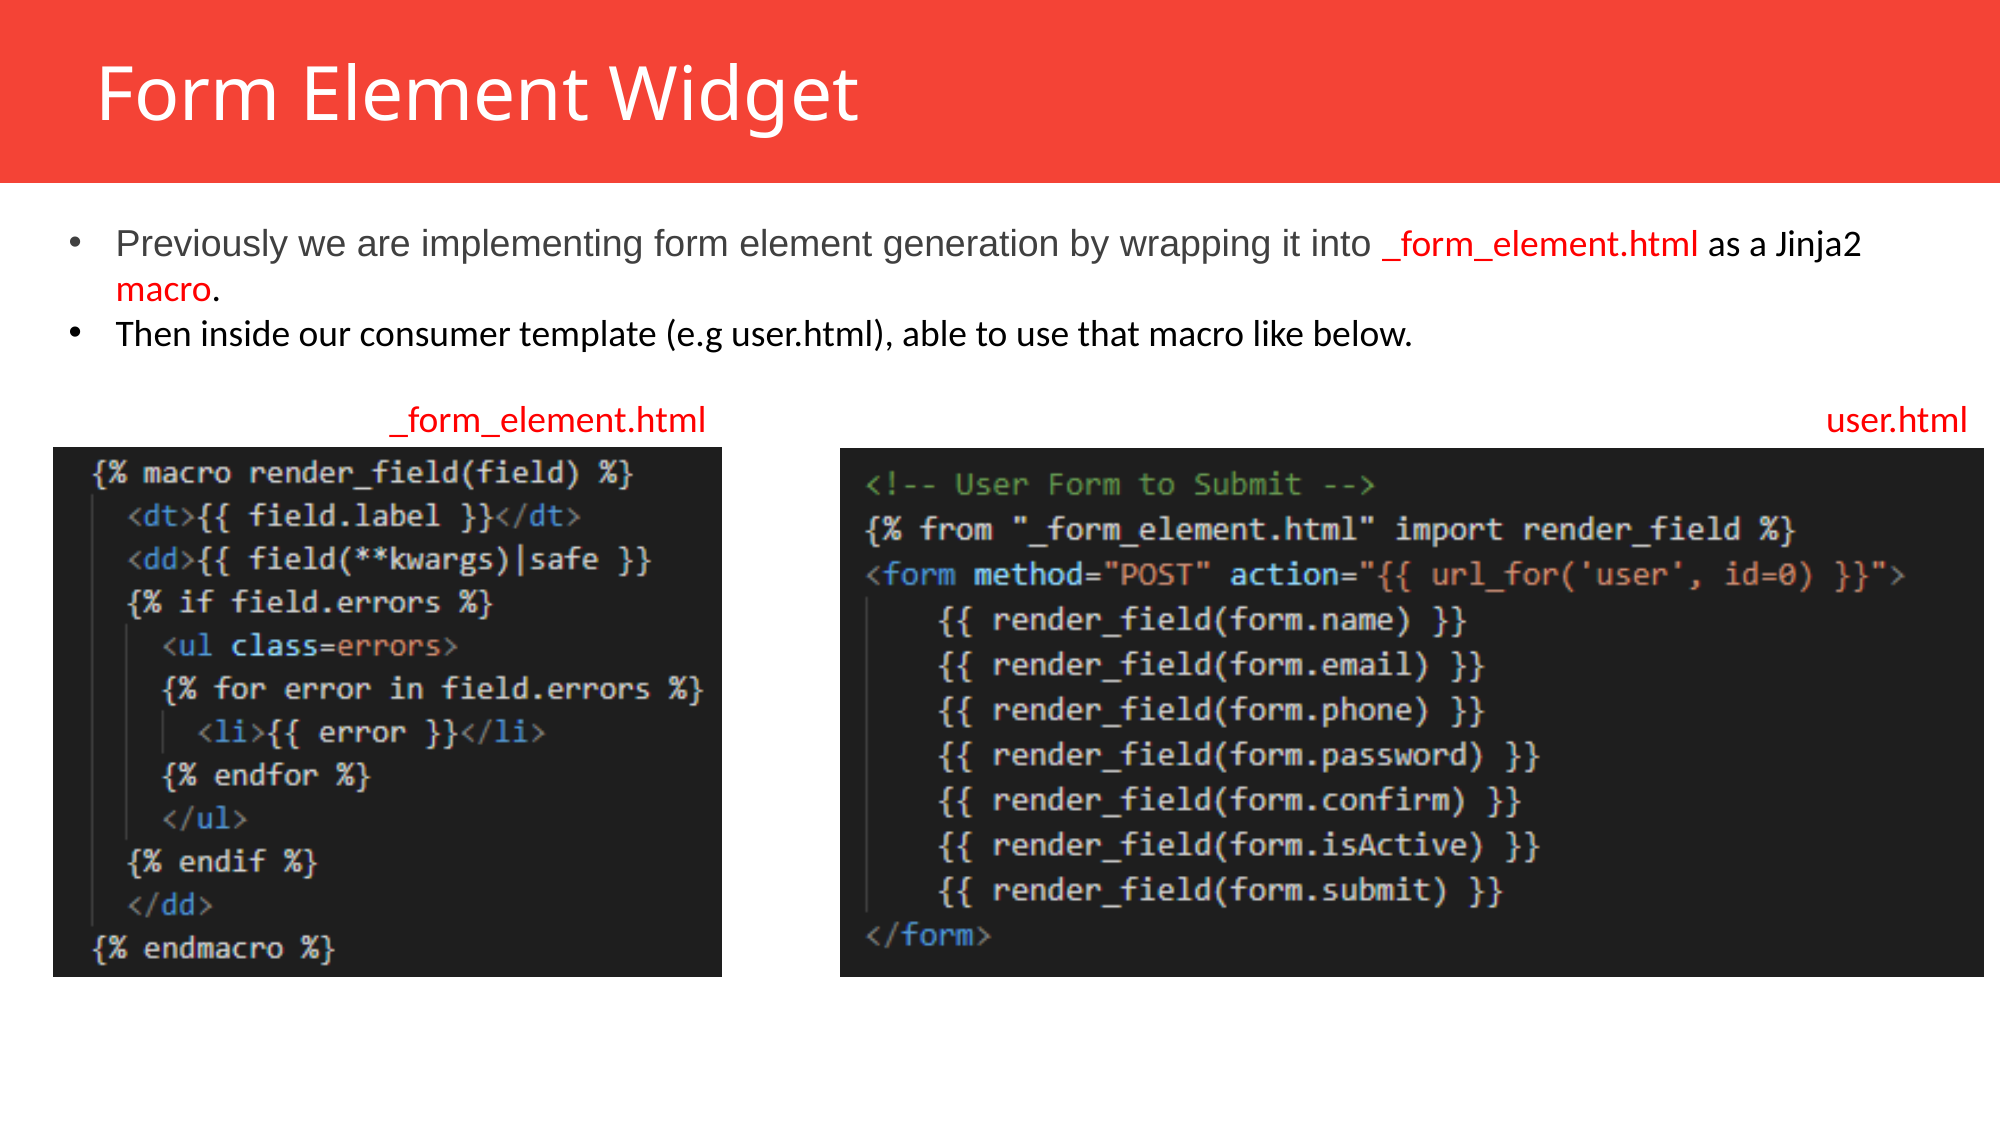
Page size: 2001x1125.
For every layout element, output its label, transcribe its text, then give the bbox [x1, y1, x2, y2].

text_box [0, 0, 2000, 184]
picture [840, 448, 1984, 977]
text_box _form_element.html [304, 387, 722, 447]
picture [53, 447, 722, 977]
text_box user.html [1566, 387, 1984, 448]
text_box Previously we are implementing form element generation by wrapping it into _form_element.html as a Jinja2 macro. Then inside our consumer template (e.g user.html), able to use that macro like below. [53, 211, 1984, 362]
text_box Form Element Widget [80, 37, 875, 143]
